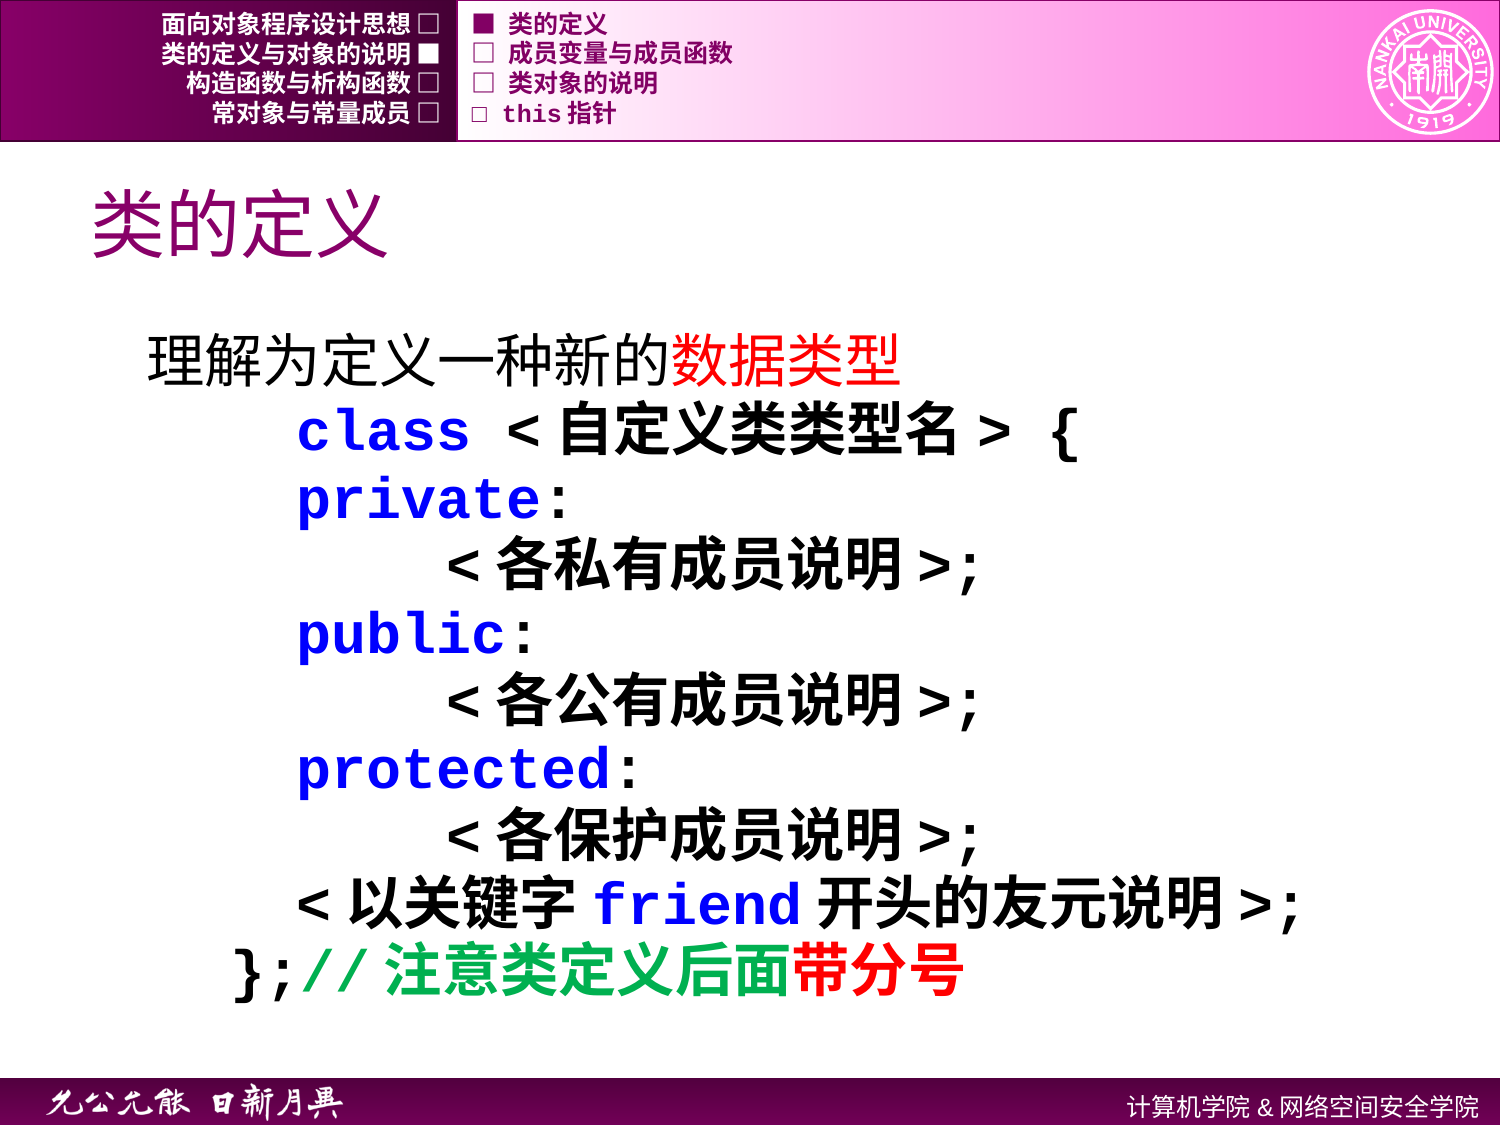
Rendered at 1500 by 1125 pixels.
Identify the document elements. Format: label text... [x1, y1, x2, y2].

text_box ■ 类的定义 [455, 7, 1361, 36]
title 类的定义 [74, 163, 1426, 282]
text_box □ this指针 [459, 95, 1361, 129]
list 理解为定义一种新的数据类型 class <自定义类类型名> { private: <各私有成员说明>; public: <各公有成员说明>; protected: <各保护成员说明>; <以关键字friend开头的友元说明>; };//注意类定义后面带分号 [74, 316, 1426, 1055]
text_box 类的定义与对象的说明 ■ [0, 36, 455, 66]
text_box 构造函数与析构函数 □ [0, 66, 455, 95]
picture [35, 1081, 356, 1122]
text_box 面向对象程序设计思想 □ [0, 7, 455, 36]
text_box □ 类对象的说明 [455, 66, 1361, 95]
text_box □ 成员变量与成员函数 [455, 36, 1361, 66]
text_box 常对象与常量成员 □ [0, 95, 459, 129]
